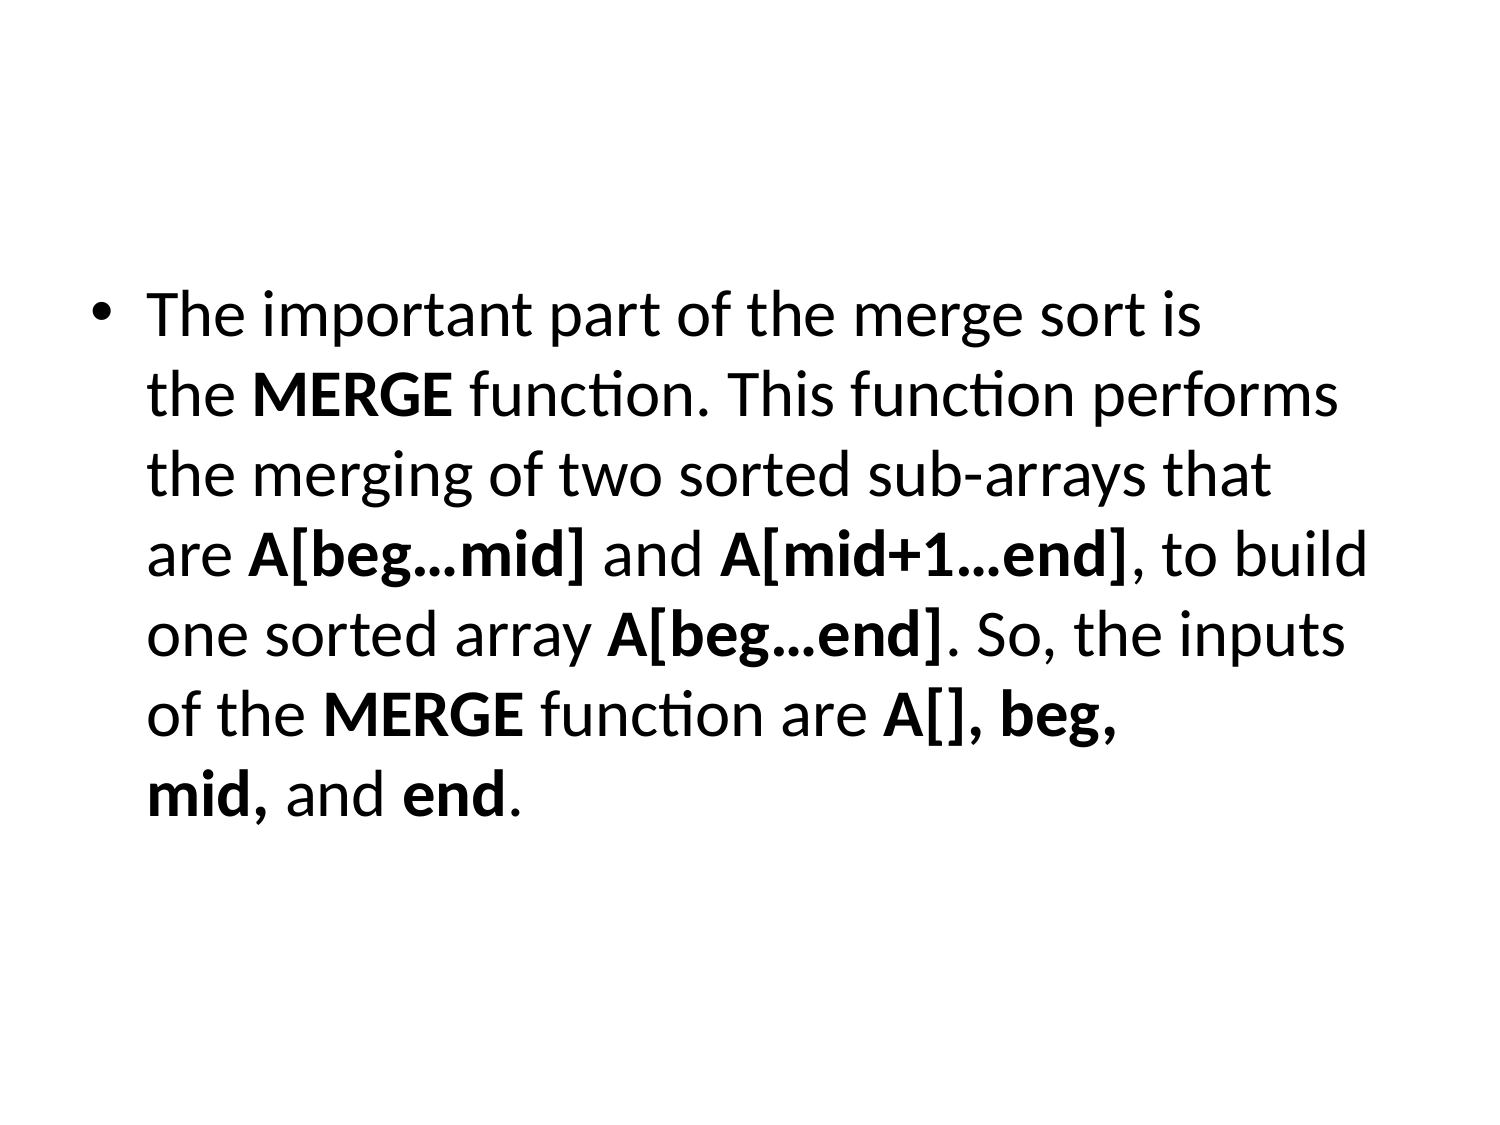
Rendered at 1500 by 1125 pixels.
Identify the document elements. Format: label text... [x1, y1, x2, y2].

list The important part of the merge sort is the MERGE function. This function performs the merging of two sorted sub-arrays that are A[beg…mid] and A[mid+1…end], to build one sorted array A[beg…end]. So, the inputs of the MERGE function are A[], beg, mid, and end. [75, 262, 1425, 1005]
